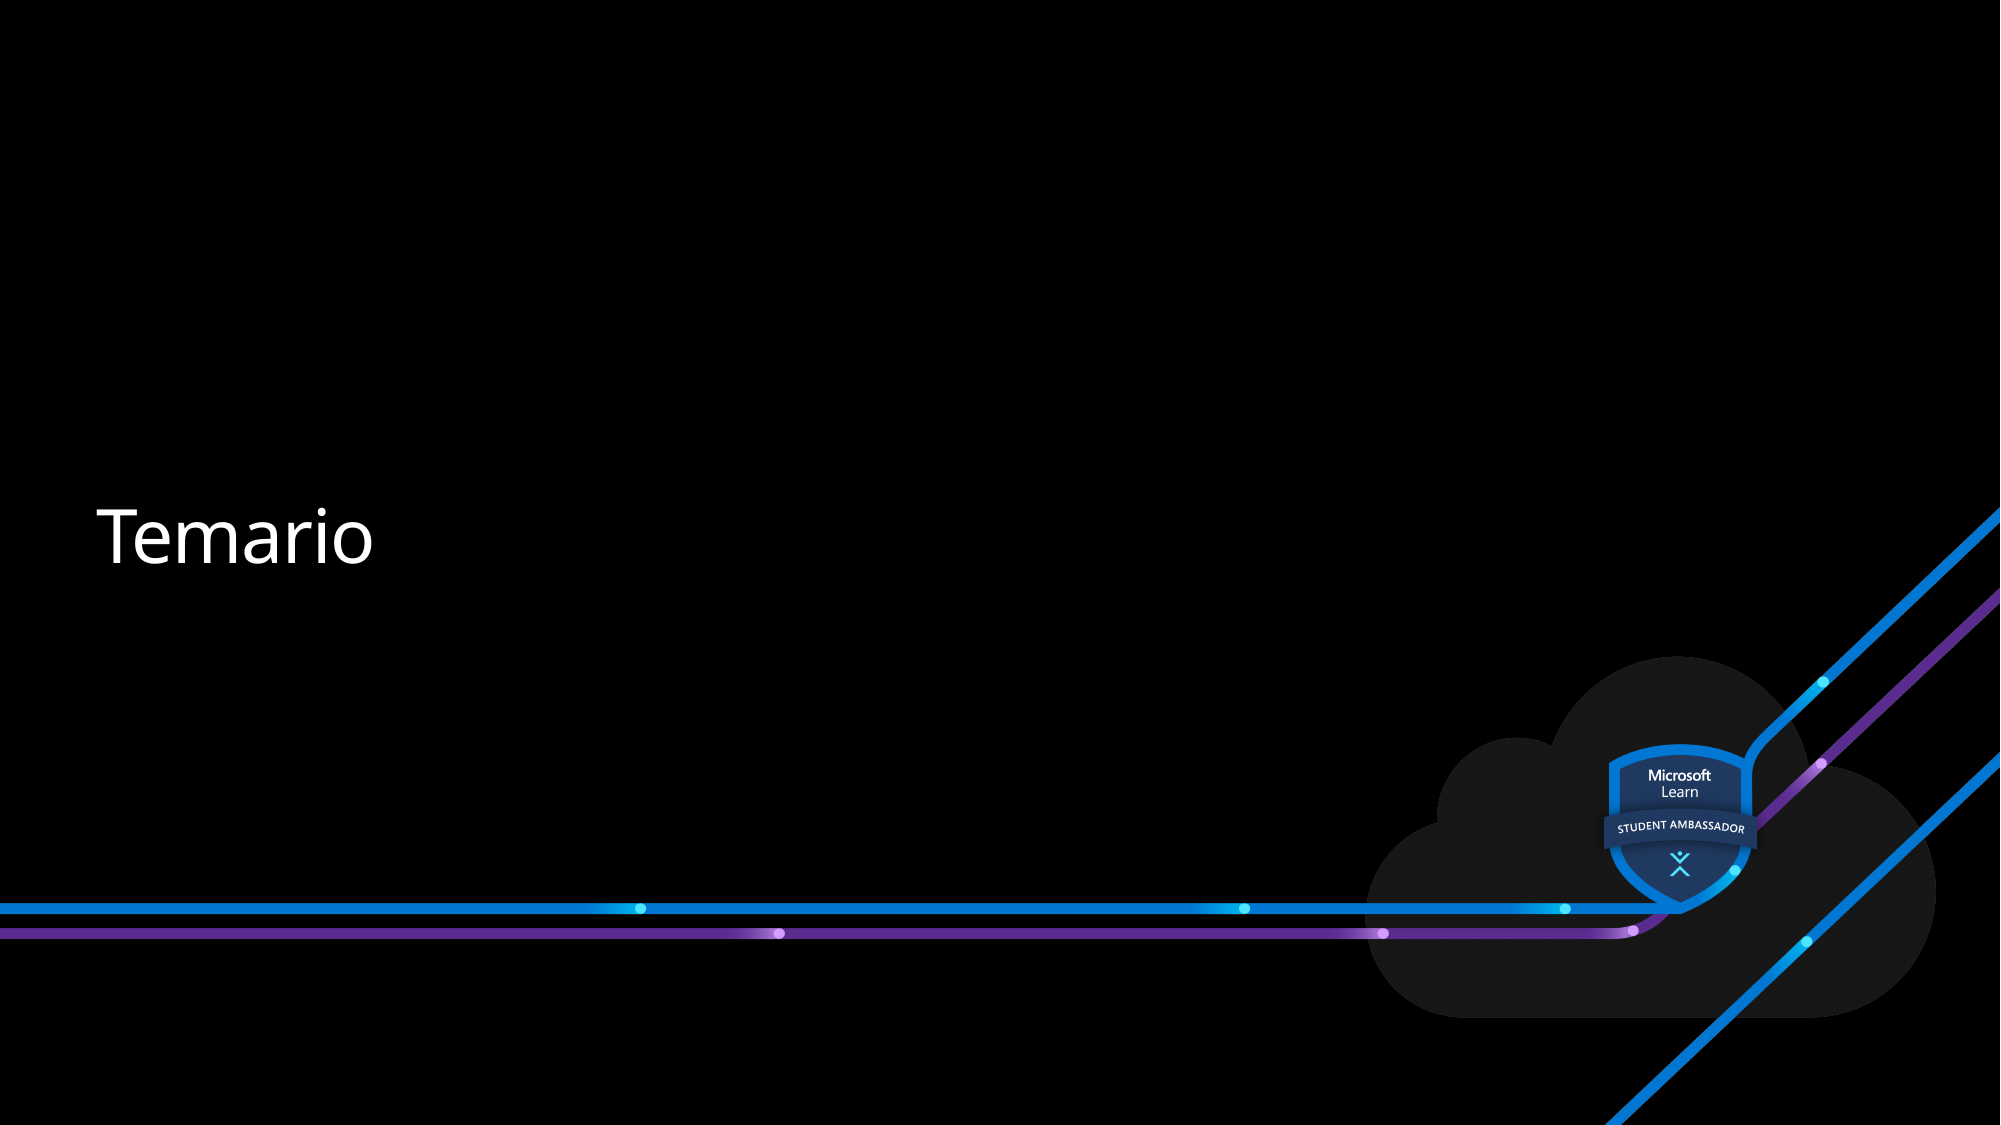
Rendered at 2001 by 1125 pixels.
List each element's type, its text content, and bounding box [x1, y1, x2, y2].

title Temario [96, 498, 1596, 580]
picture [0, 358, 2000, 1125]
